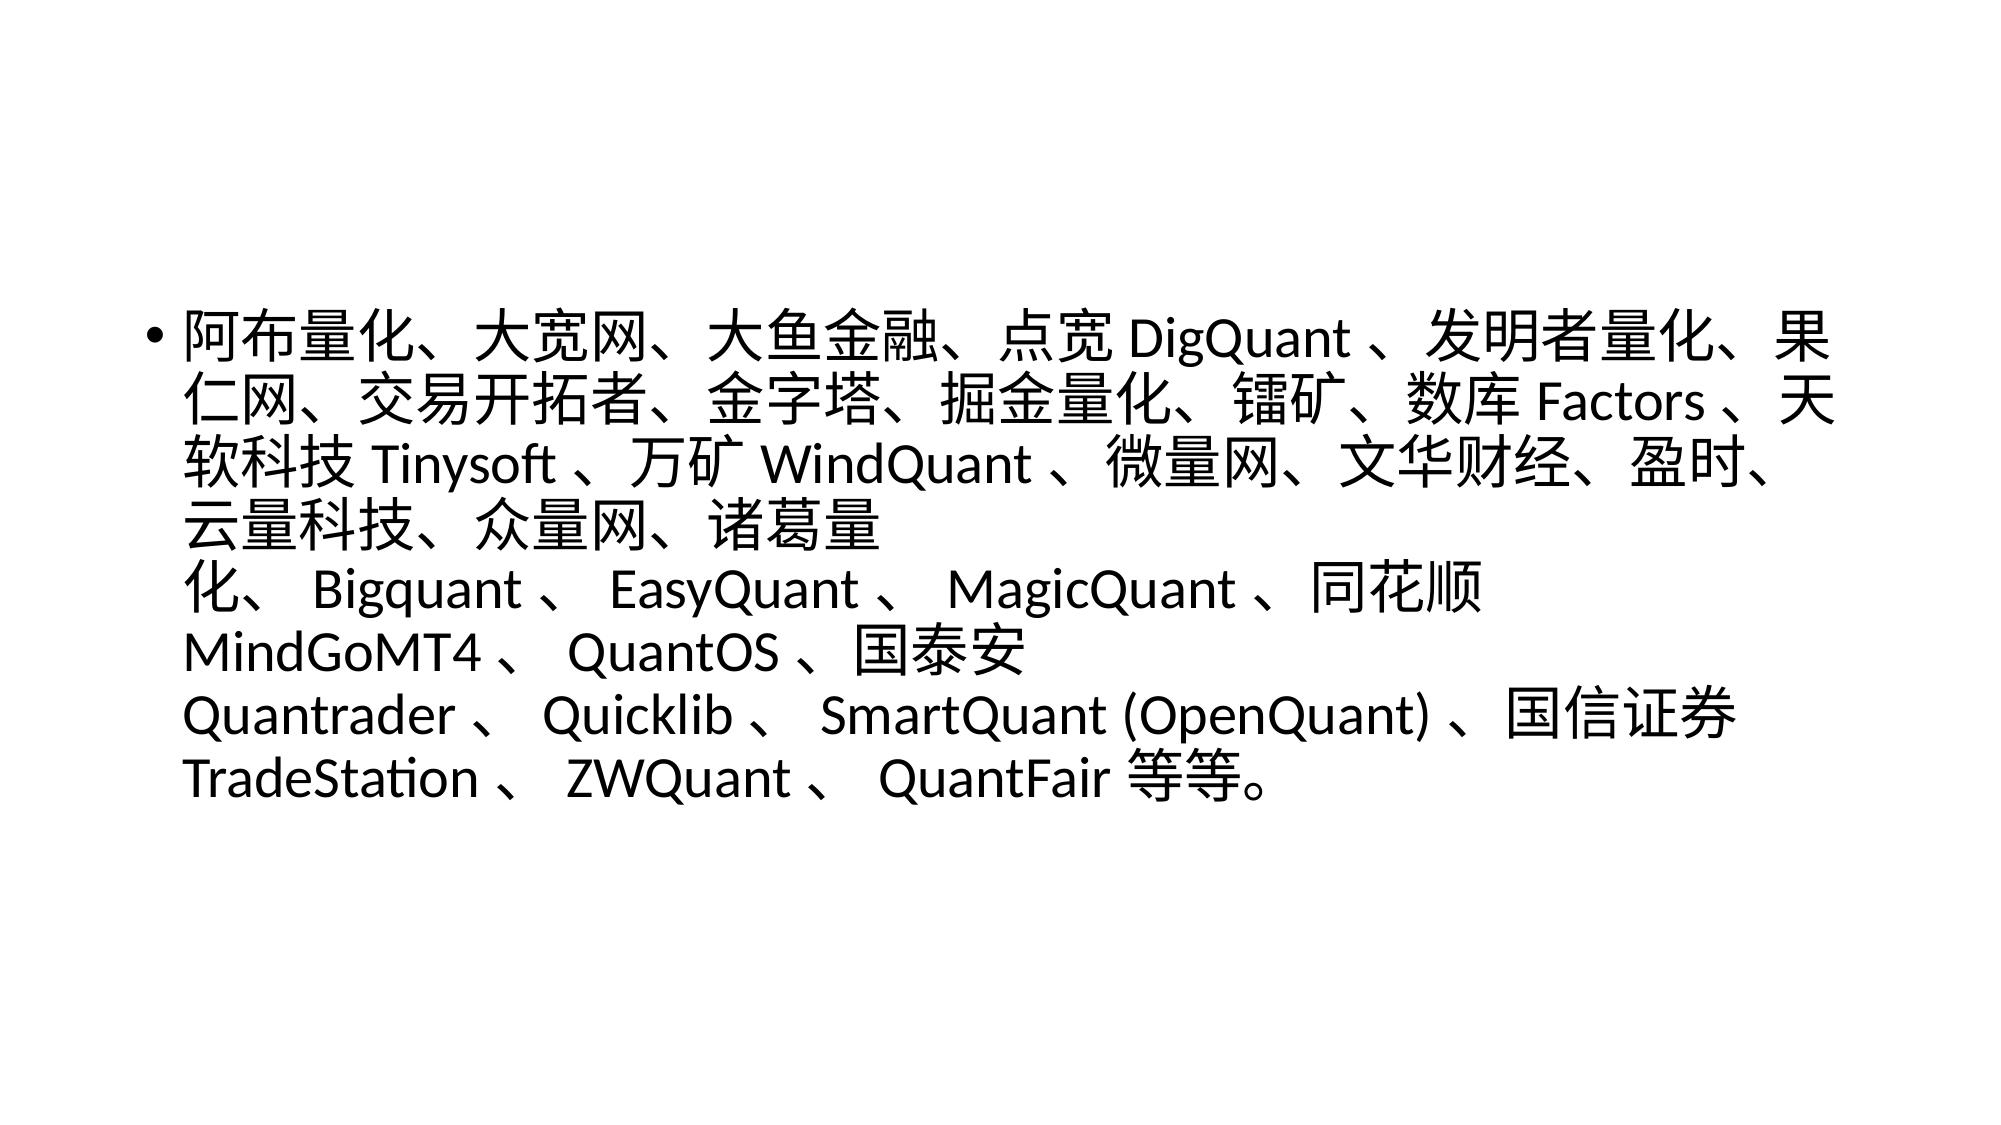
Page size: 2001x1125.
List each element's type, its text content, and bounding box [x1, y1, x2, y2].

list 阿布量化、大宽网、大鱼金融、点宽DigQuant、发明者量化、果仁网、交易开拓者、金字塔、掘金量化、镭矿、数库Factors、天软科技Tinysoft、万矿WindQuant、微量网、文华财经、盈时、云量科技、众量网、诸葛量化、Bigquant、EasyQuant、MagicQuant、同花顺MindGoMT4、QuantOS、国泰安Quantrader、Quicklib、SmartQuant (OpenQuant)、国信证券TradeStation、ZWQuant、QuantFair等等。 [136, 298, 1863, 1014]
